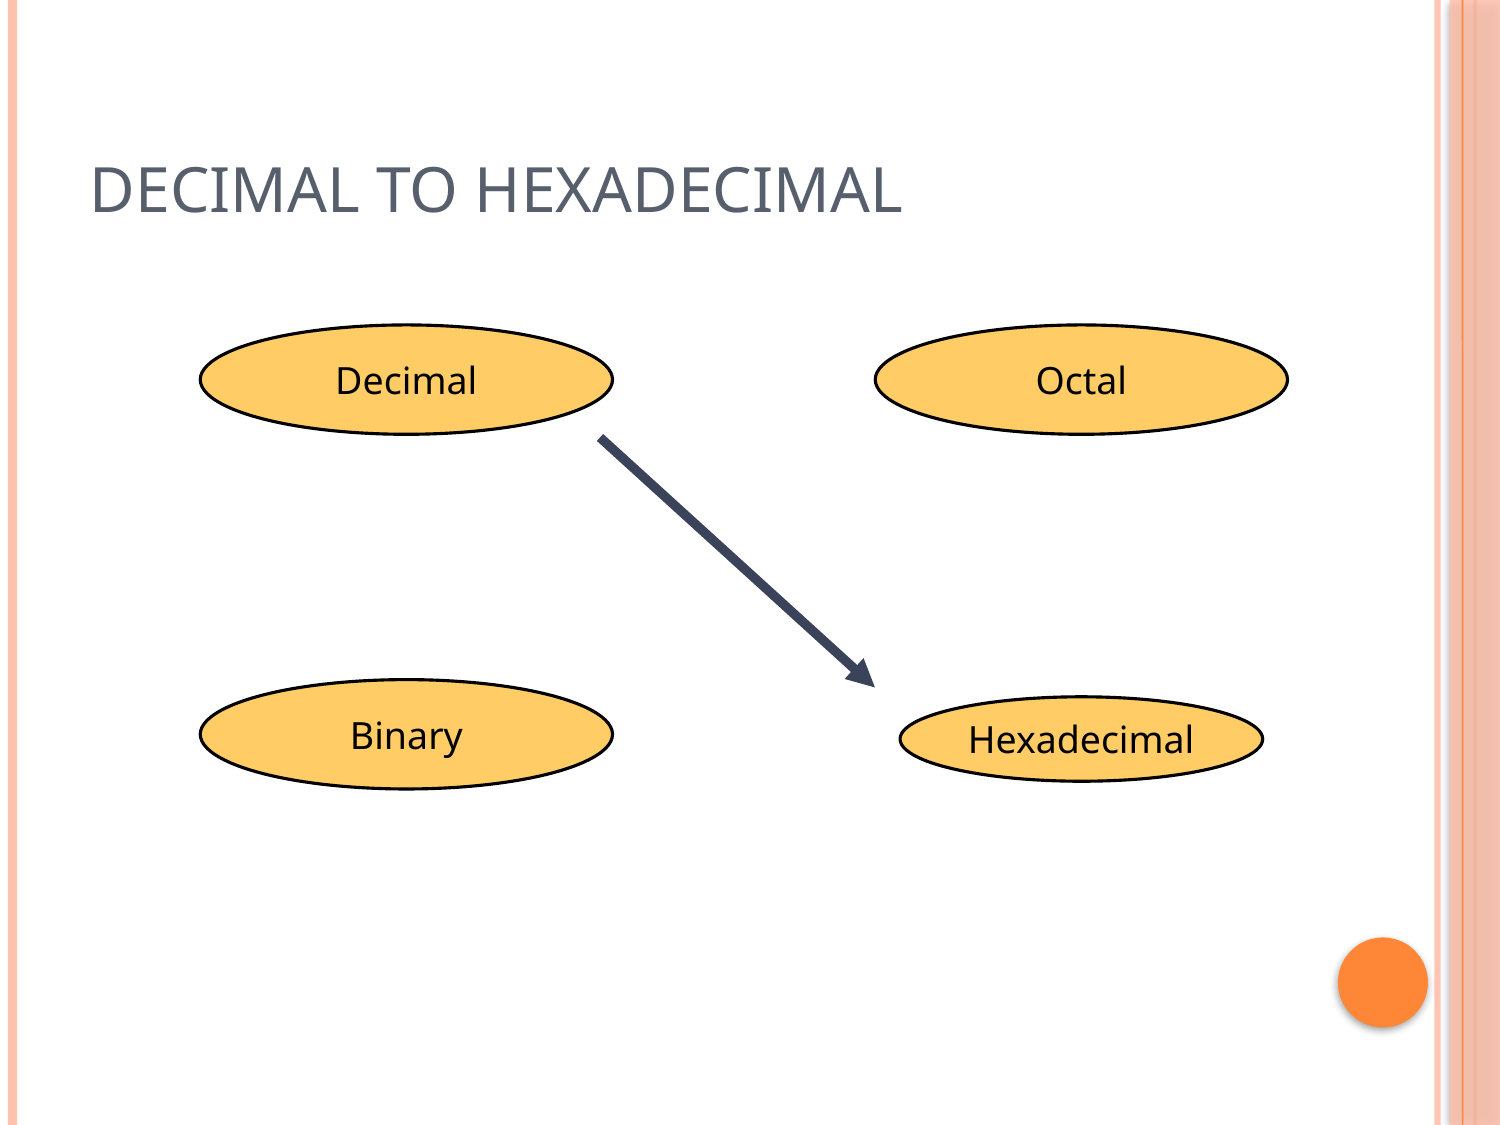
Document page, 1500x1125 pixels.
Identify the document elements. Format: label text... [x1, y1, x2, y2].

text_box Hexadecimal [900, 696, 1263, 782]
title Decimal to Hexadecimal [75, 45, 1300, 233]
text_box [599, 437, 875, 688]
text_box Octal [875, 324, 1288, 435]
text_box Binary [200, 679, 613, 789]
text_box Decimal [200, 324, 613, 435]
